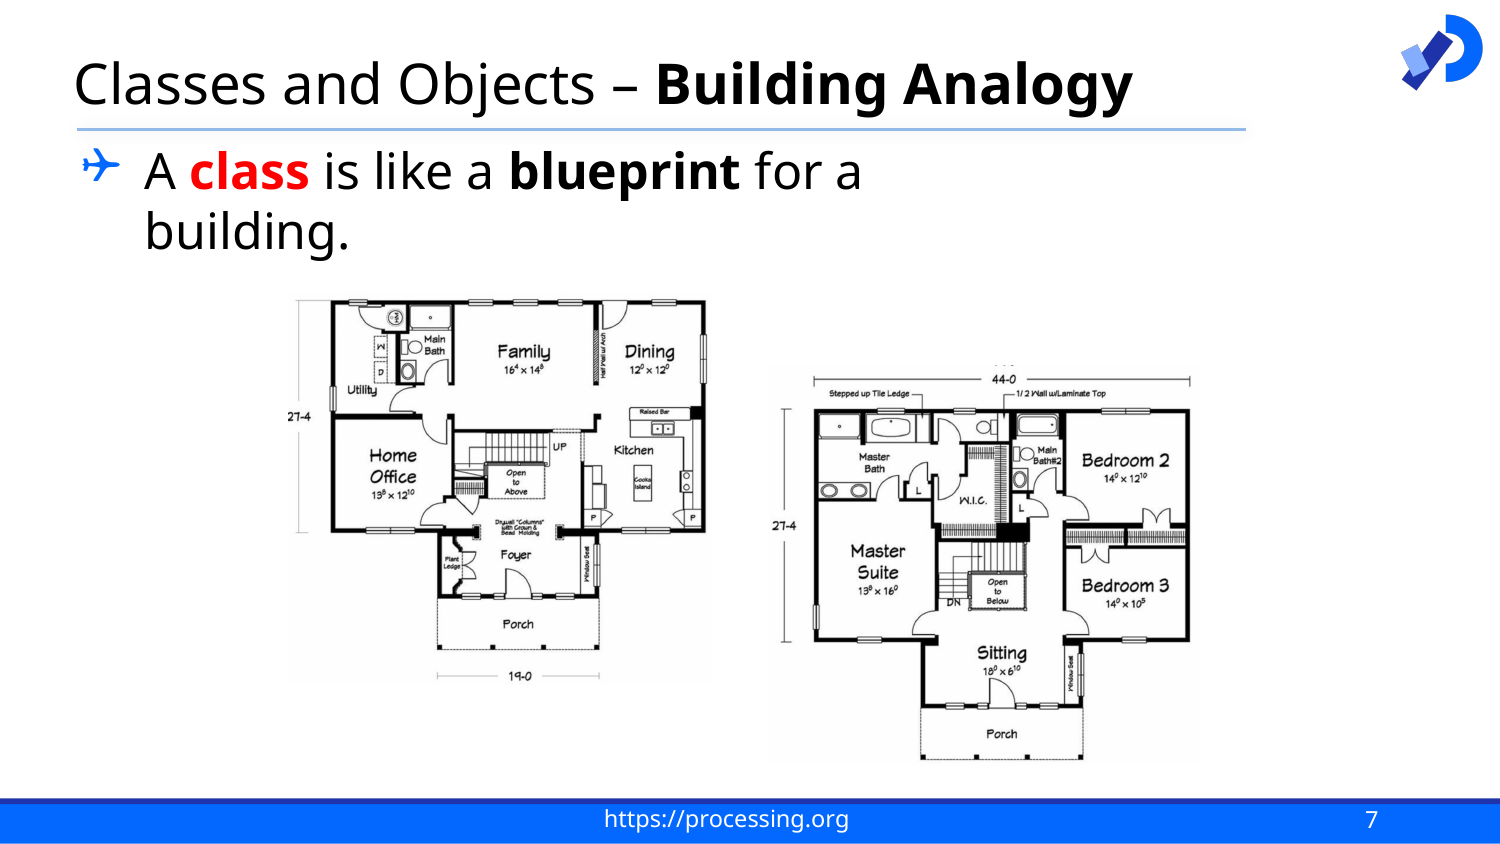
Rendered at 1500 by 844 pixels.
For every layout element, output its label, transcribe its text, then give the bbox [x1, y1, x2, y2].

picture [1398, 9, 1485, 96]
list A class is like a blueprint for a building. [64, 130, 1079, 745]
picture [288, 290, 713, 685]
title Classes and Objects – Building Analogy [64, 0, 1341, 126]
picture [768, 365, 1201, 766]
footer https://processing.org [527, 802, 927, 843]
slide_number 7 [1074, 799, 1388, 844]
